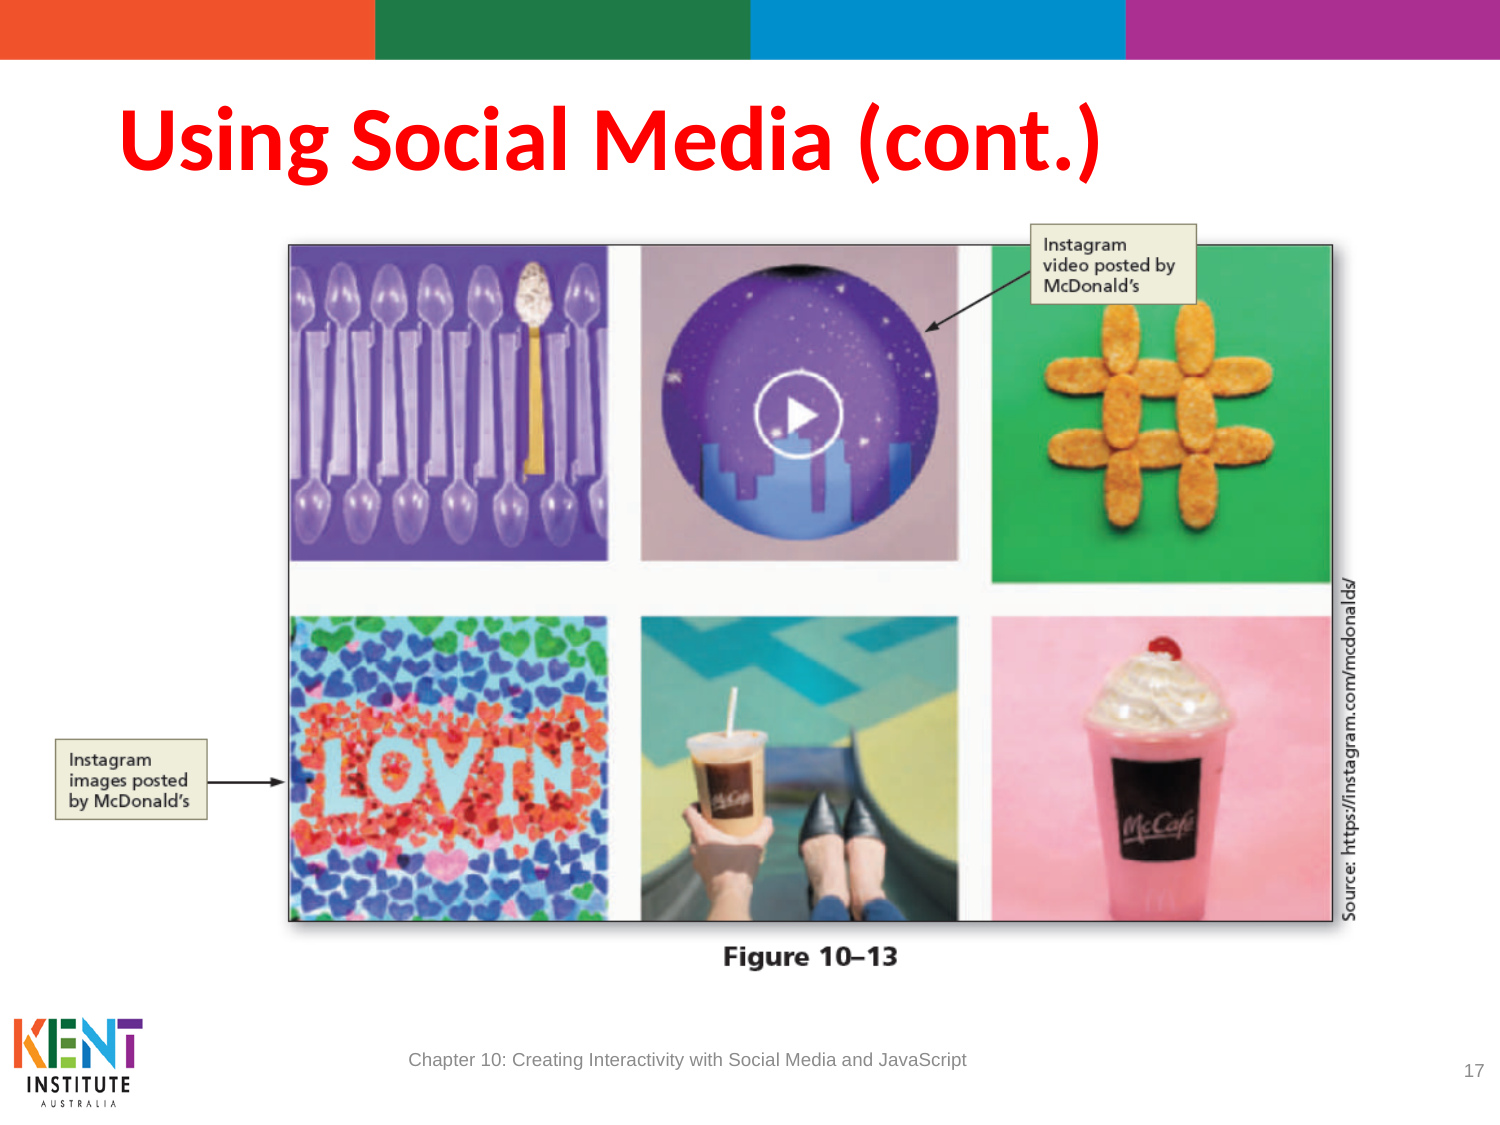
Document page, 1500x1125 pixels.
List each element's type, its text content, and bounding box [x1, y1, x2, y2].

picture [1126, 0, 1500, 60]
slide_number 17 [1425, 1040, 1500, 1100]
picture [0, 1000, 156, 1040]
picture [0, 0, 750, 60]
footer Chapter 10: Creating Interactivity with Social Media and JavaScript [0, 1040, 1375, 1100]
picture [0, 1100, 156, 1125]
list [46, 216, 1363, 988]
title Using Social Media (cont.) [103, 68, 1397, 213]
